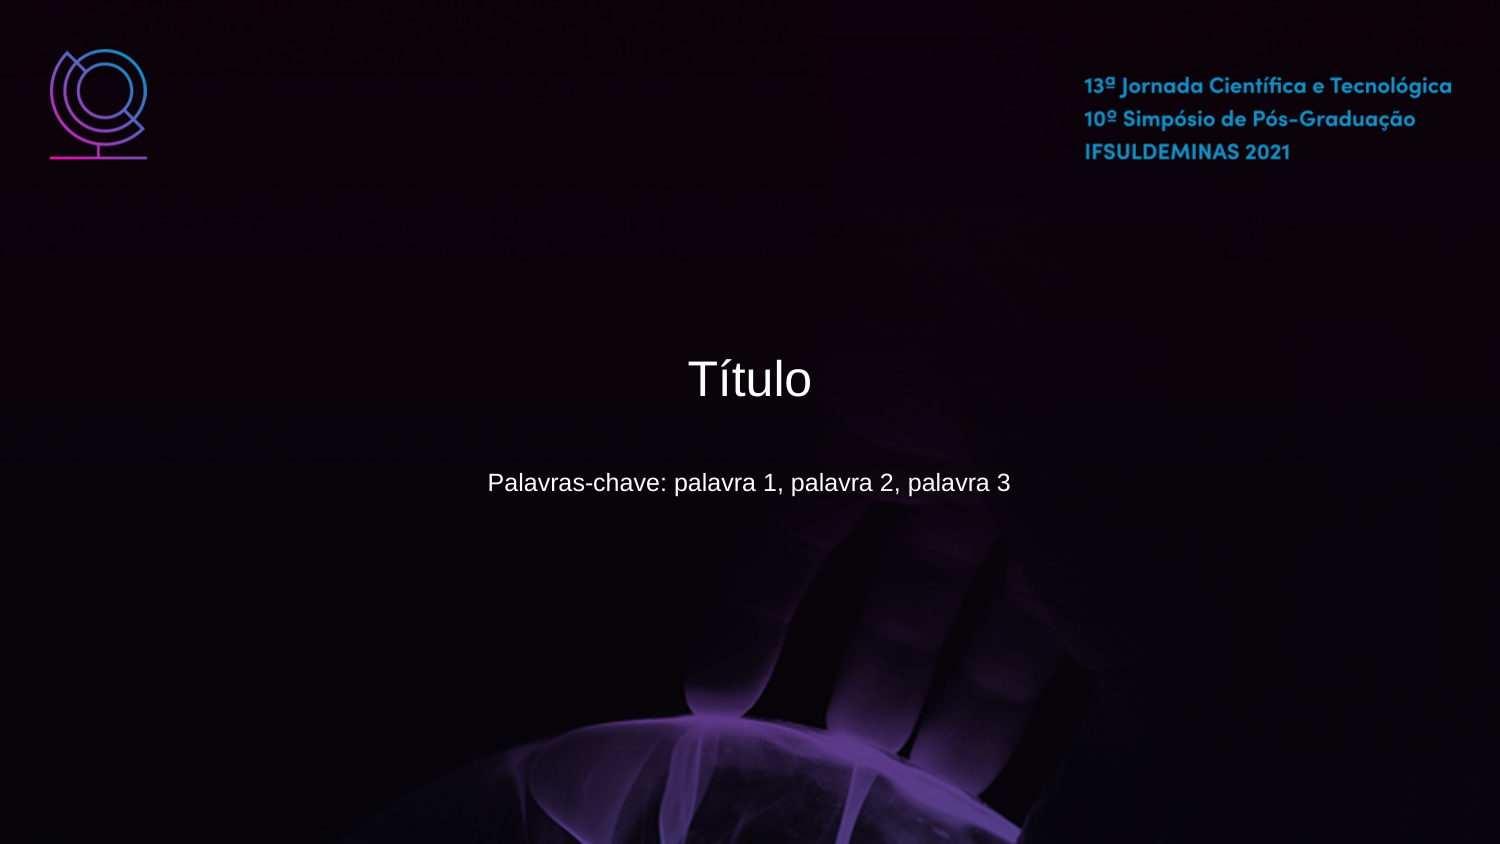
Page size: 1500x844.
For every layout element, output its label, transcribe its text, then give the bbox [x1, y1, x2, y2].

picture [0, 0, 1500, 844]
text_box Título Palavras-chave: palavra 1, palavra 2, palavra 3 [147, 331, 1352, 511]
